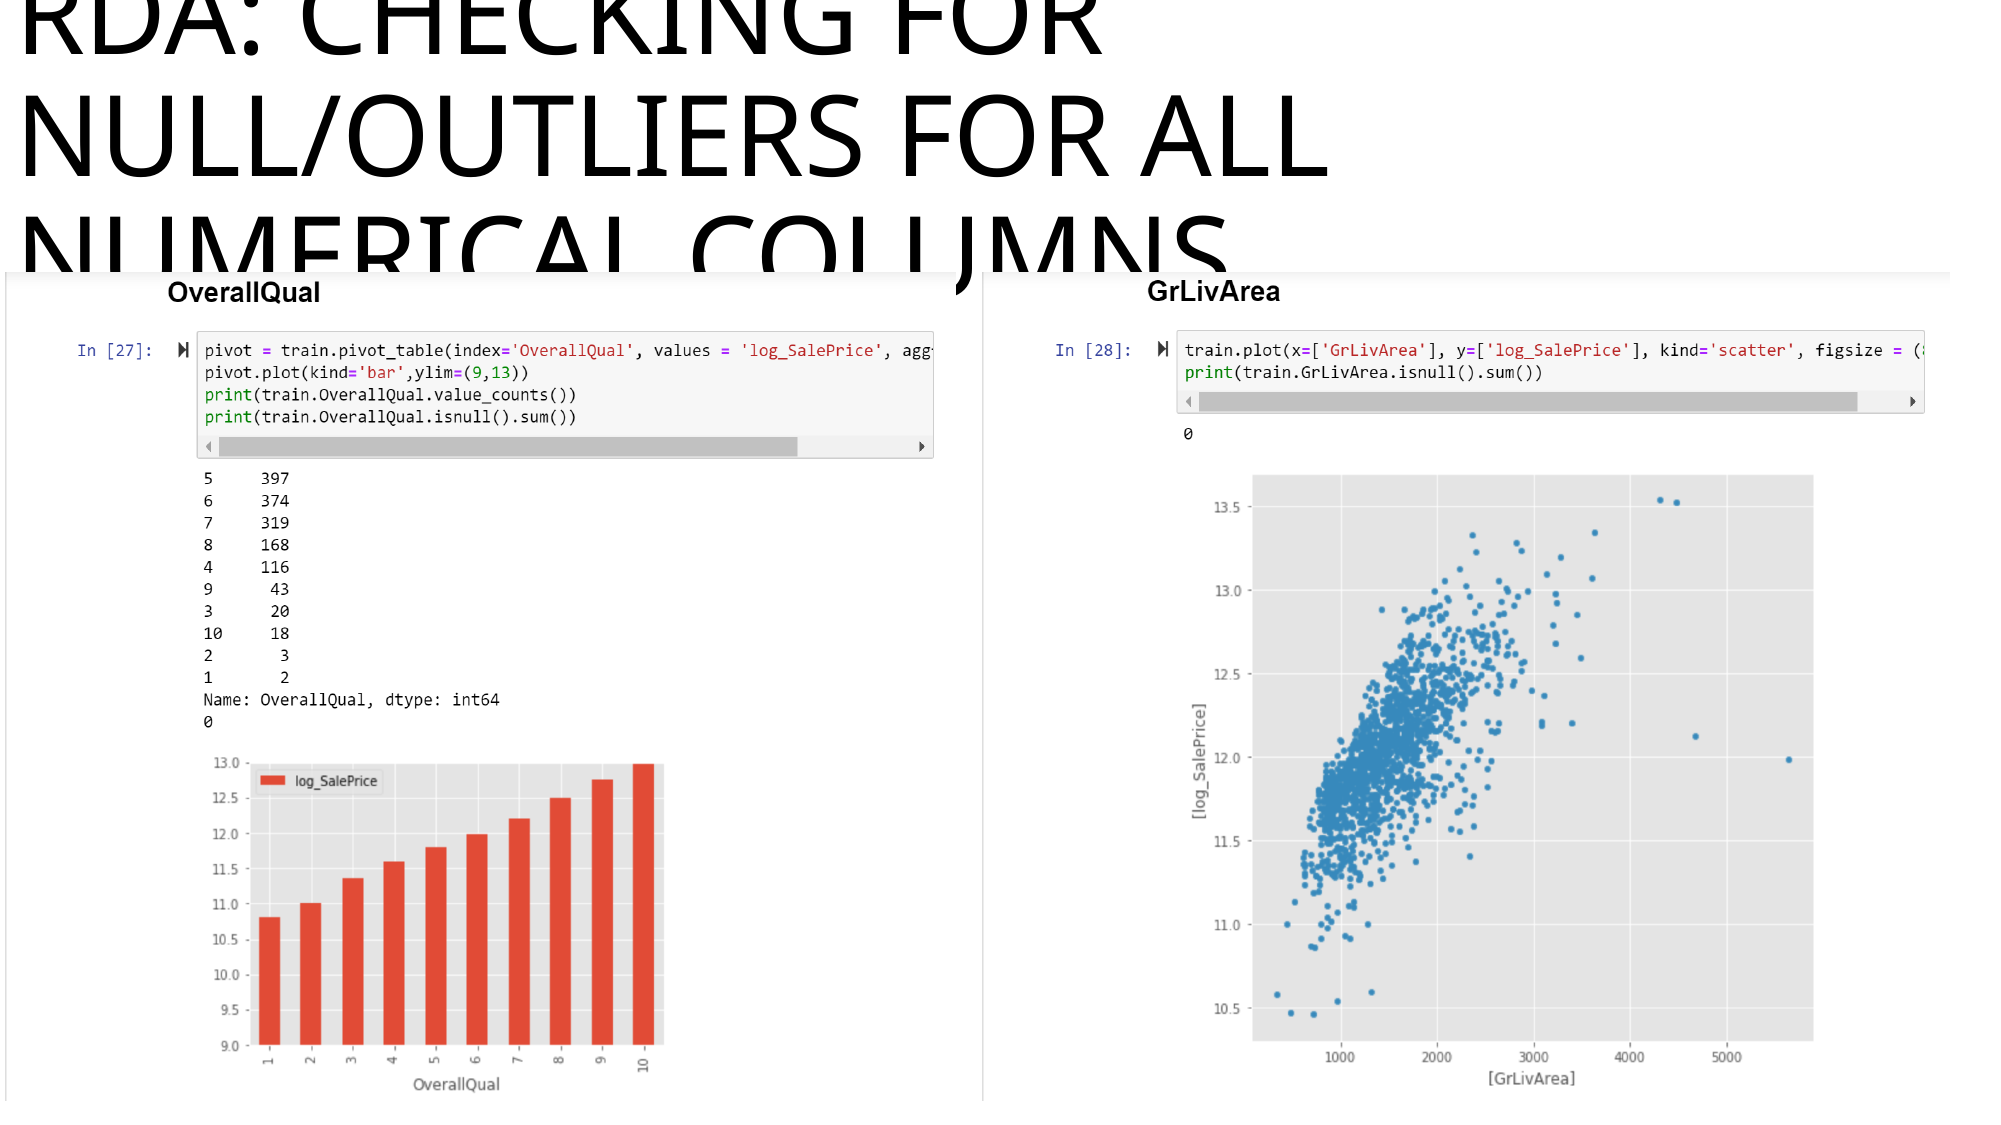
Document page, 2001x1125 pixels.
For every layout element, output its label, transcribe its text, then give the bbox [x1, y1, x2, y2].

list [986, 275, 1948, 1097]
title RDA: Checking for null/outliers for all numerical columns [0, 8, 1927, 273]
picture [5, 272, 956, 1101]
